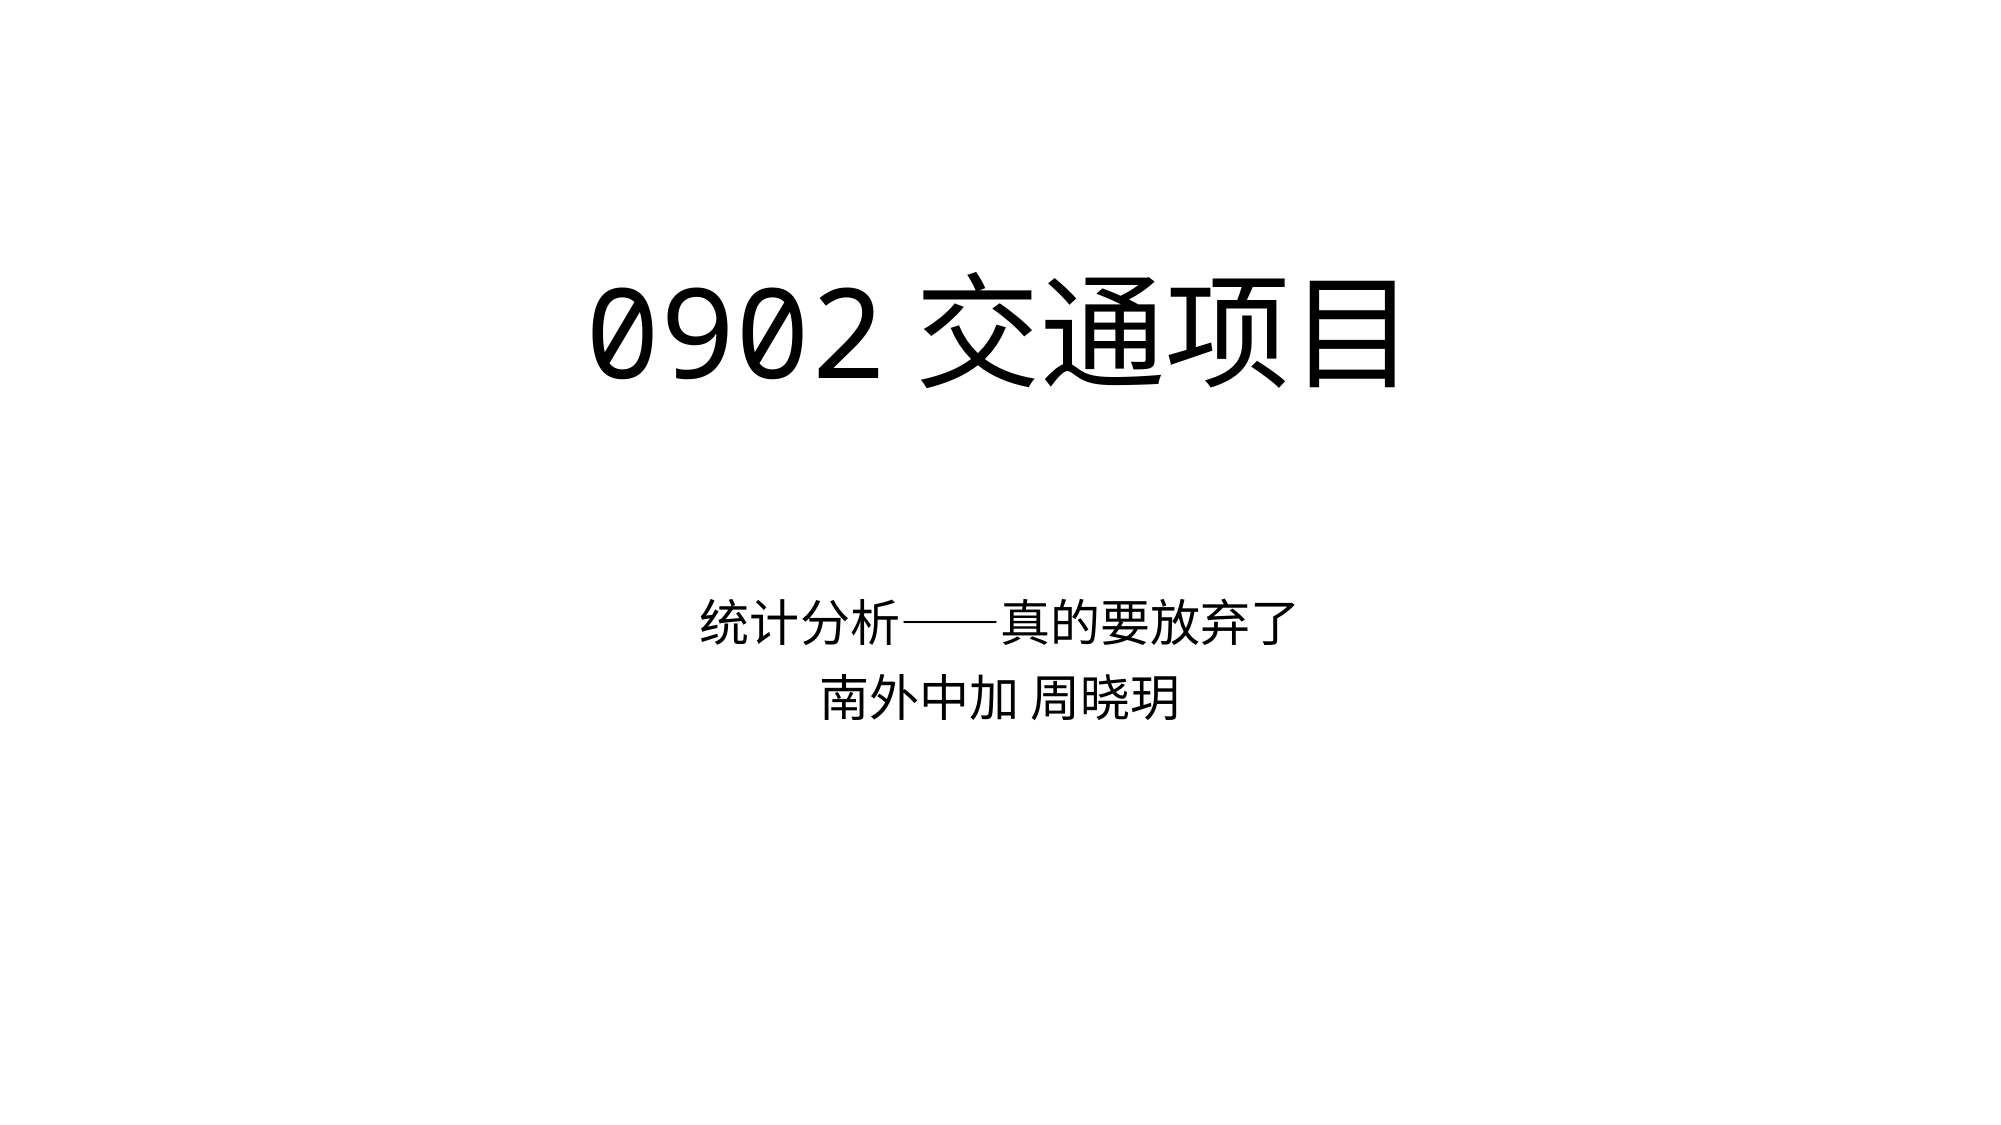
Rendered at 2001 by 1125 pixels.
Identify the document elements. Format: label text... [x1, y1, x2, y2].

subtitle 统计分析——真的要放弃了 南外中加 周晓玥 [249, 590, 1750, 863]
title 0902交通项目 [249, 228, 1750, 414]
